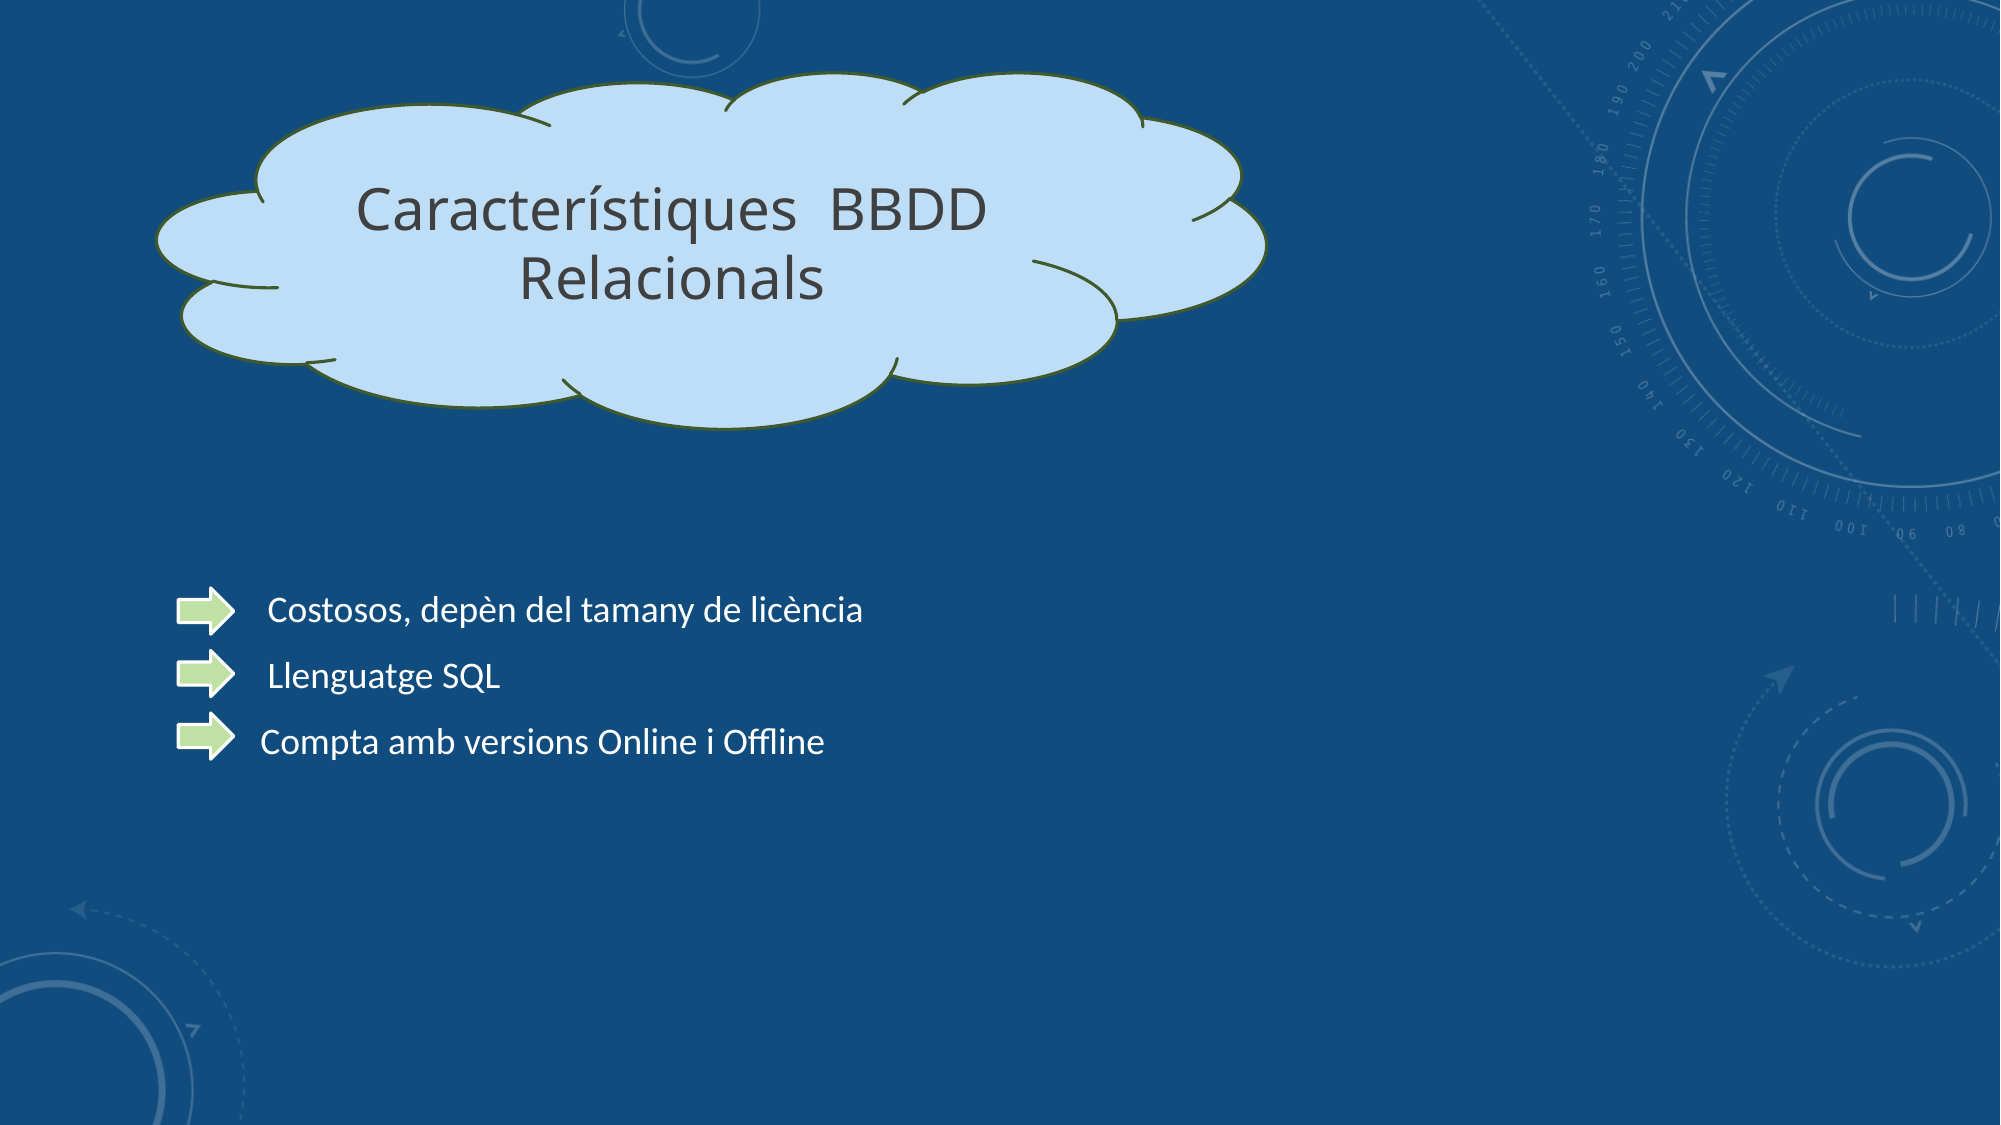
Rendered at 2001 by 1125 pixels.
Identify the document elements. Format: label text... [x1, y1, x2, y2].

text_box [176, 586, 235, 636]
text_box [176, 648, 235, 699]
text_box [176, 711, 235, 761]
picture [0, 0, 2000, 1125]
text_box Característiques BBDD Relacionals [154, 71, 1269, 431]
list Costosos, depèn del tamany de licència Llenguatge SQL Compta amb versions Online i Offline [143, 379, 1554, 1017]
